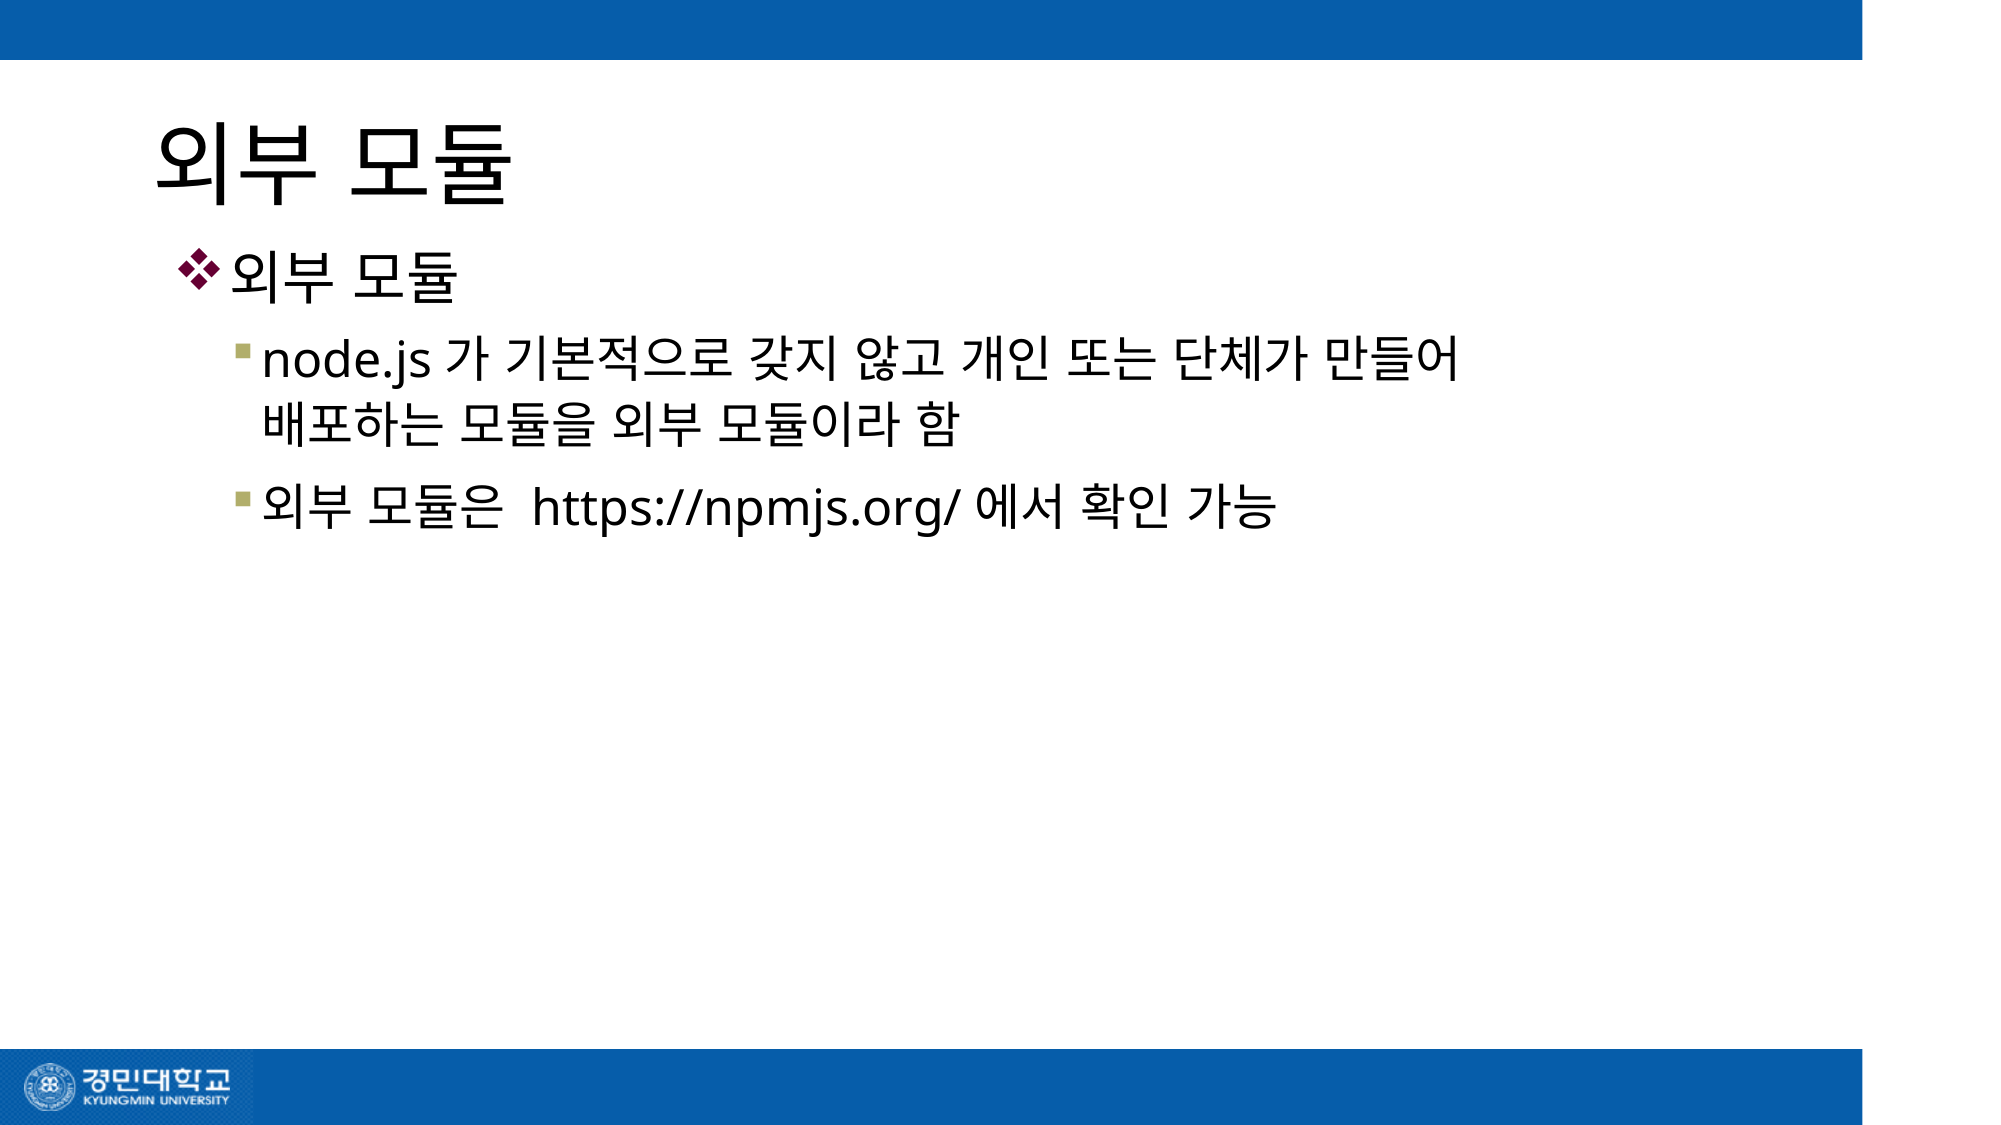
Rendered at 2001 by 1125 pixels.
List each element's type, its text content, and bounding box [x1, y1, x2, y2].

picture [0, 1049, 158, 1125]
list 외부 모듈 node.js가 기본적으로 갖지 않고 개인 또는 단체가 만들어 배포하는 모듈을 외부 모듈이라 함 외부 모듈은 https://npmjs.org/에서 확인 가능 [158, 278, 1584, 1125]
title 외부 모듈 [137, 59, 1863, 278]
